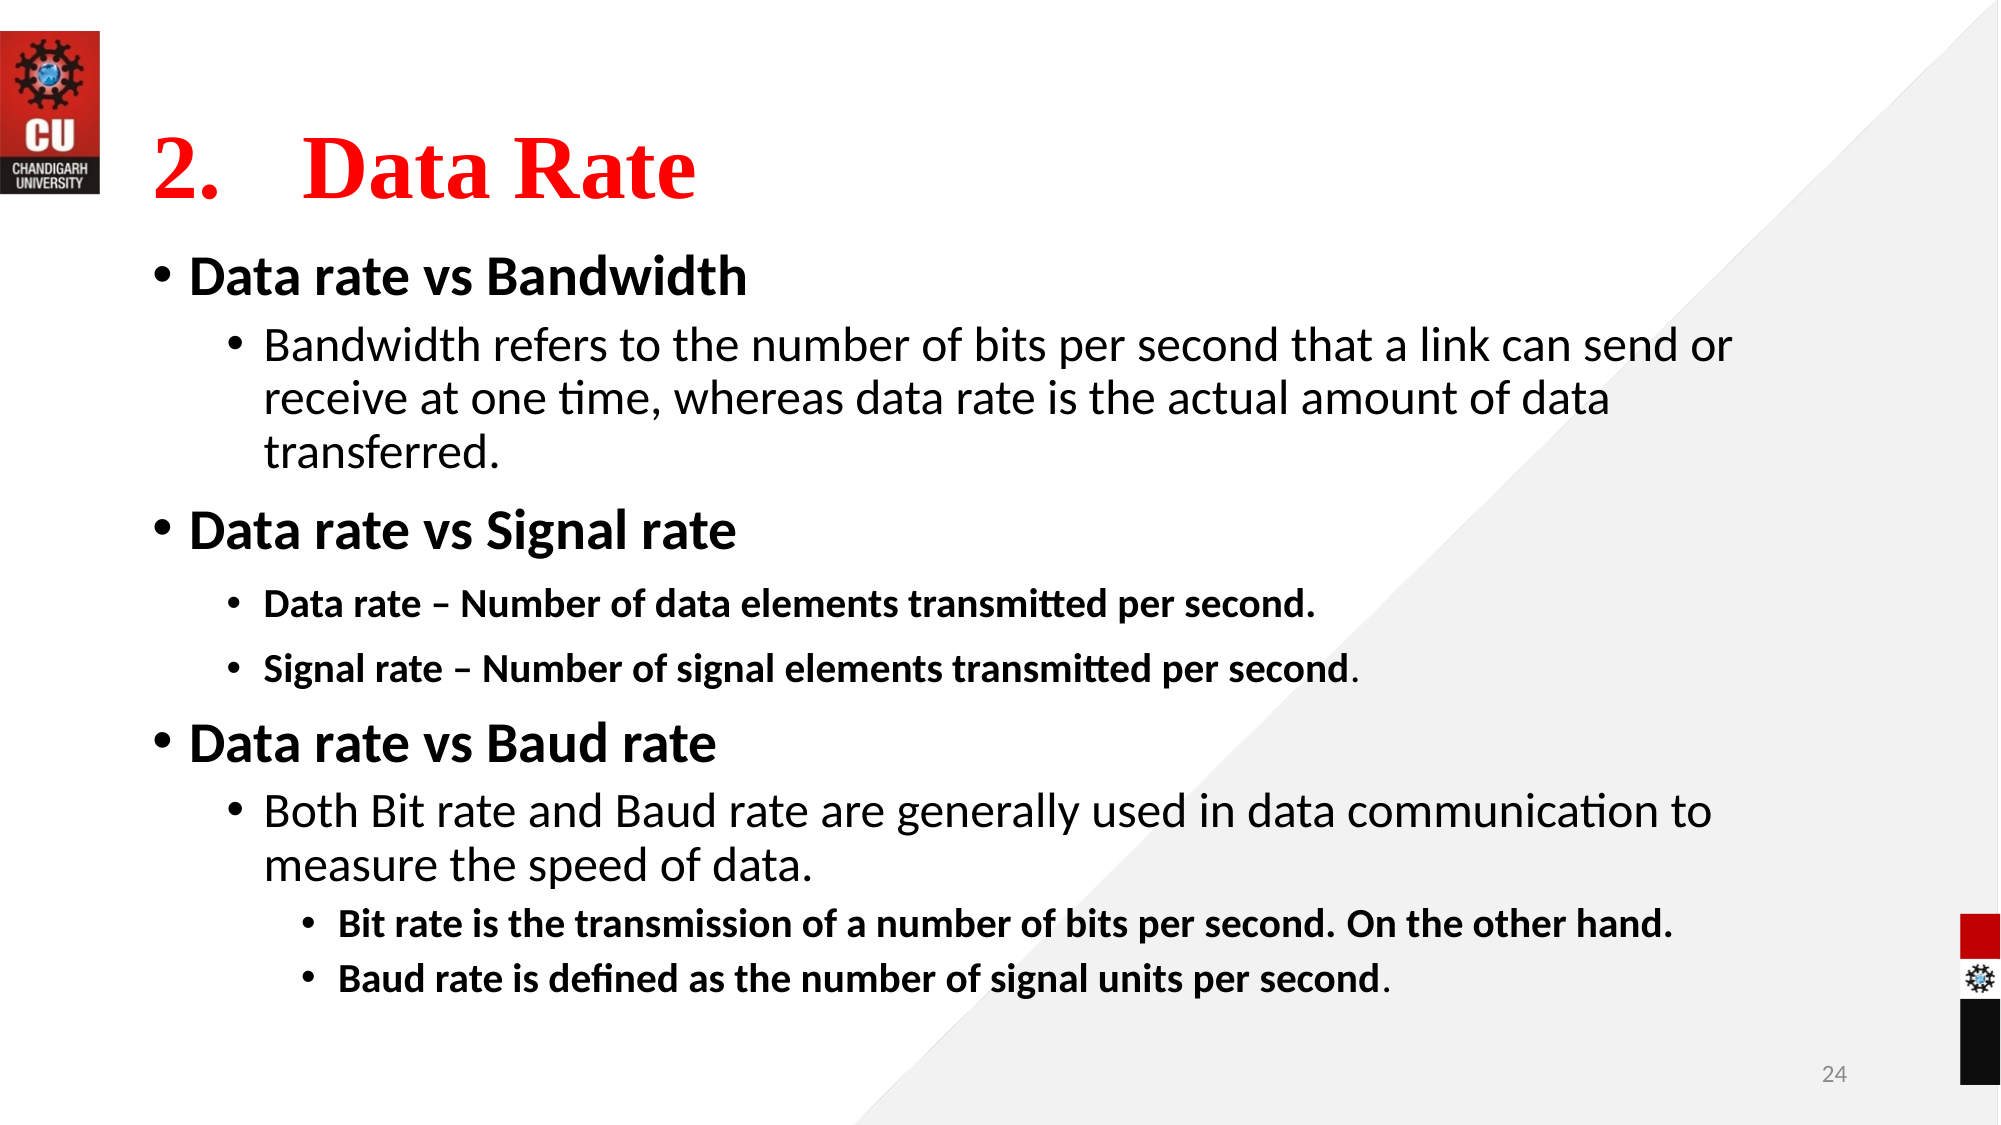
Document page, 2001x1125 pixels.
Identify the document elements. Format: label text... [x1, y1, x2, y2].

title 2. Data Rate [137, 59, 1863, 238]
list Data rate vs Bandwidth Bandwidth refers to the number of bits per second that a link can send or receive at one time, whereas data rate is the actual amount of data transferred. Data rate vs Signal rate Data rate – Number of data elements transmitted per second. Signal rate – Number of signal elements transmitted per second. Data rate vs Baud rate Both Bit rate and Baud rate are generally used in data communication to measure the speed of data. Bit rate is the transmission of a number of bits per second. On the other hand. Baud rate is defined as the number of signal units per second. [137, 238, 1863, 1014]
picture [0, 0, 2001, 1125]
slide_number 24 [1412, 1042, 1863, 1103]
